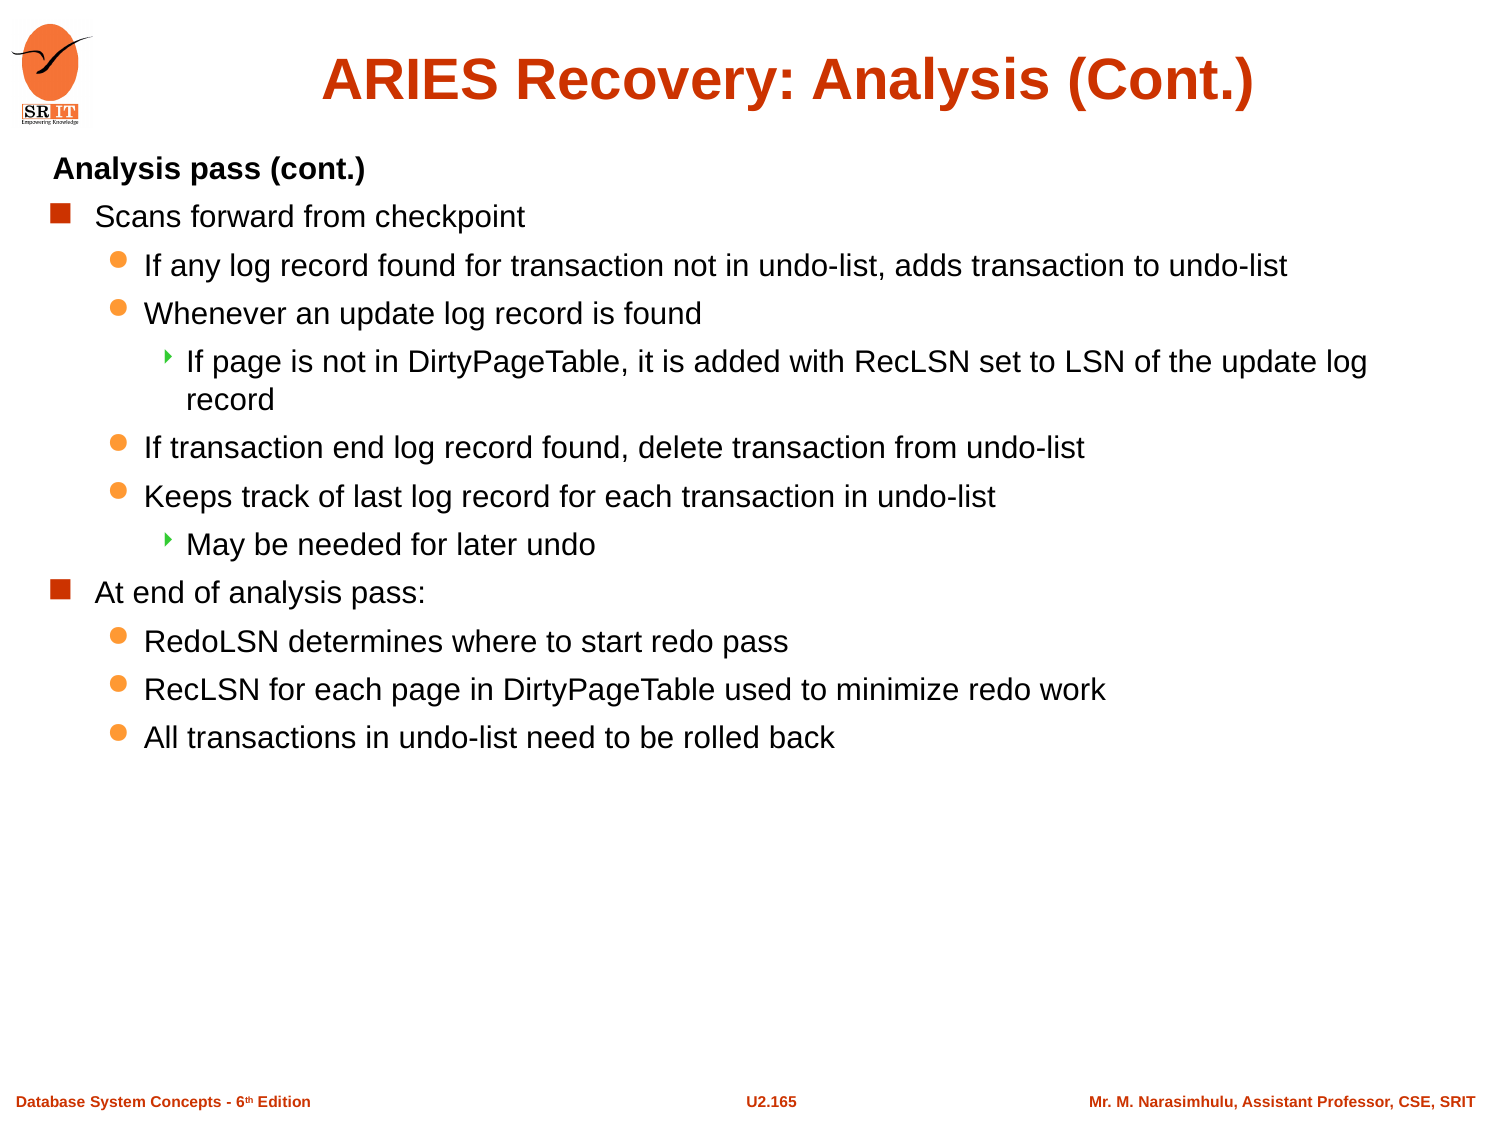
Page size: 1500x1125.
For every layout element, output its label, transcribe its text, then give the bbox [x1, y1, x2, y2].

title ARIES Recovery: Analysis (Cont.) [125, 18, 1452, 120]
picture [11, 19, 93, 128]
list Analysis pass (cont.) Scans forward from checkpoint If any log record found for transaction not in undo-list, adds transaction to undo-list Whenever an update log record is found If page is not in DirtyPageTable, it is added with RecLSN set to LSN of the update log record If transaction end log record found, delete transaction from undo-list Keeps track of last log record for each transaction in undo-list May be needed for later undo At end of analysis pass: RedoLSN determines where to start redo pass RecLSN for each page in DirtyPageTable used to minimize redo work All transactions in undo-list need to be rolled back [37, 140, 1451, 1056]
